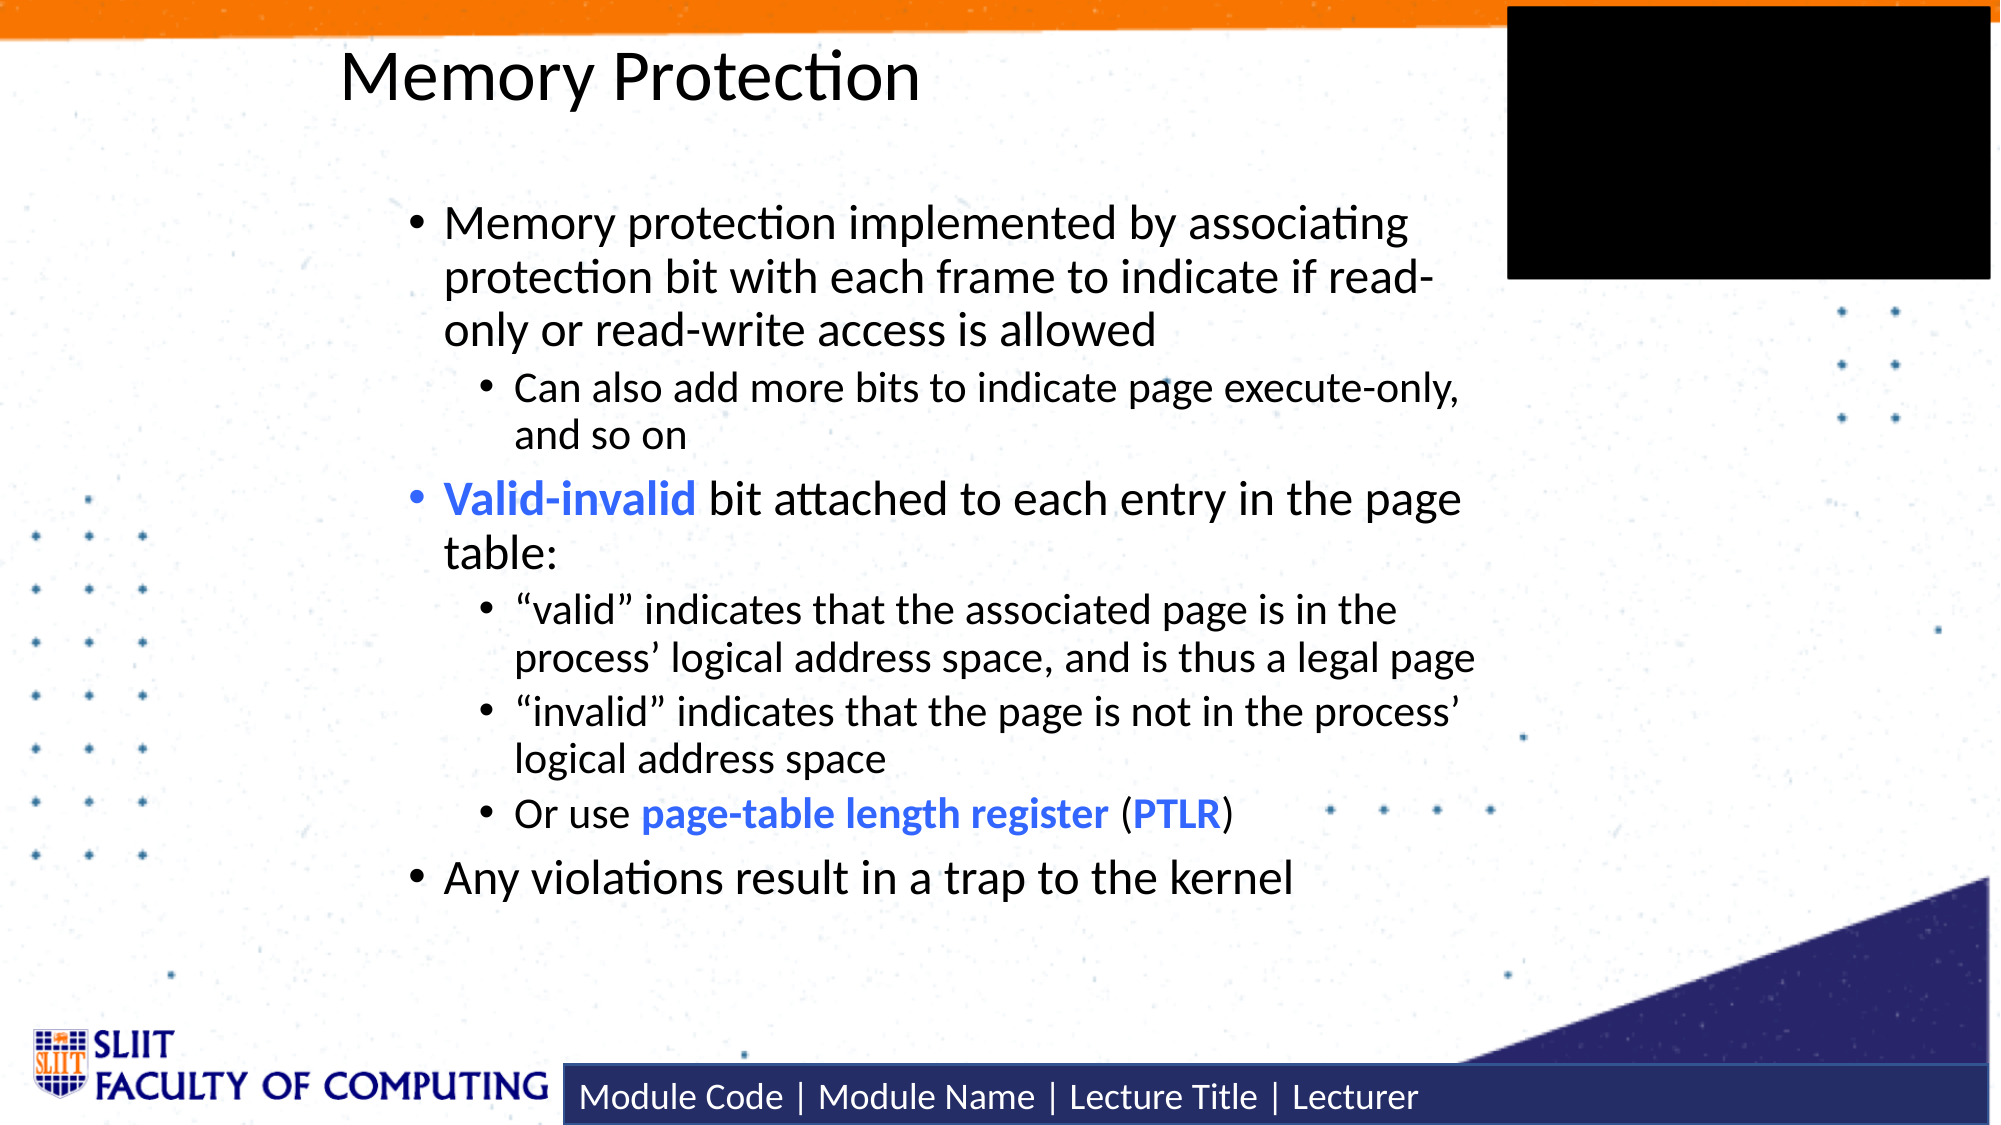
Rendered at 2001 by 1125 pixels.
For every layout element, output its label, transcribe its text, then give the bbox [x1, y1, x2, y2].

title Memory Protection [324, 29, 1675, 125]
picture [0, 0, 2000, 1125]
list Memory protection implemented by associating protection bit with each frame to indicate if read-only or read-write access is allowed Can also add more bits to indicate page execute-only, and so on Valid-invalid bit attached to each entry in the page table: “valid” indicates that the associated page is in the process’ logical address space, and is thus a legal page “invalid” indicates that the page is not in the process’ logical address space Or use page-table length register (PTLR) Any violations result in a trap to the kernel [393, 189, 1532, 923]
